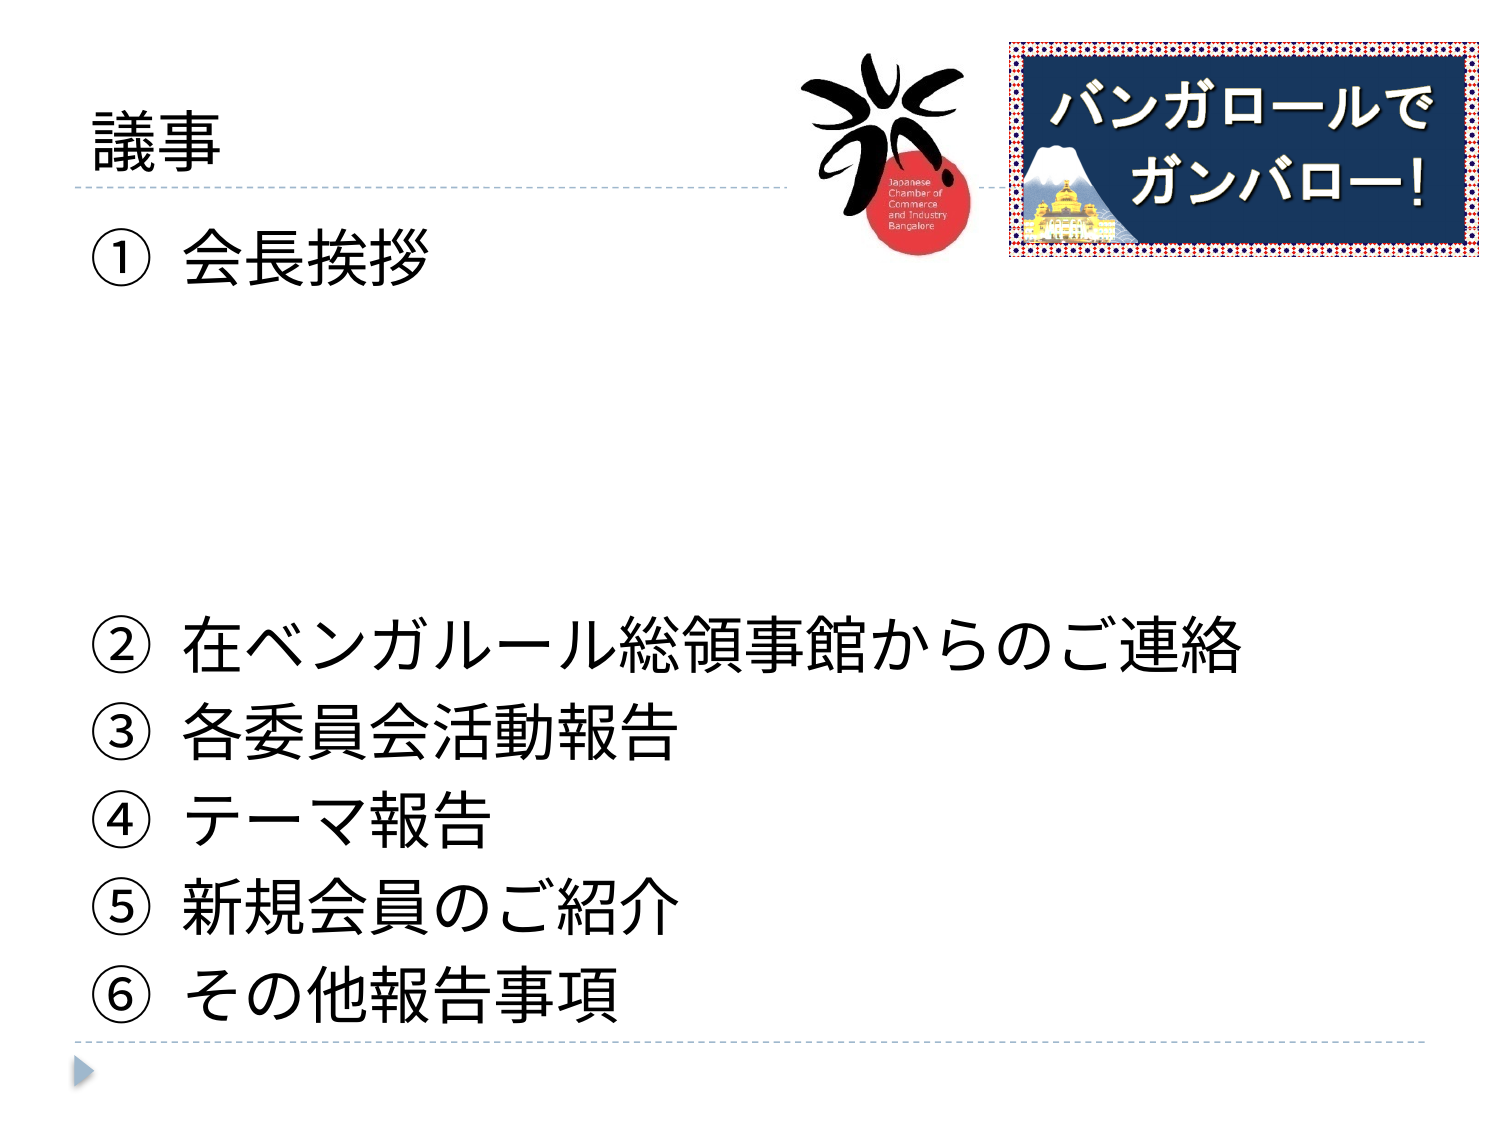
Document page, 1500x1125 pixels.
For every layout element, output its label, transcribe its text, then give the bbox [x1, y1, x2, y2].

title 議事 [74, 24, 1426, 188]
list ① 会長挨拶 ② 在ベンガルール総領事館からのご連絡 ③ 各委員会活動報告 ④ テーマ報告 ⑤ 新規会員のご紹介 ⑥ その他報告事項 [74, 210, 1483, 918]
picture [787, 42, 979, 263]
picture [1009, 42, 1479, 257]
